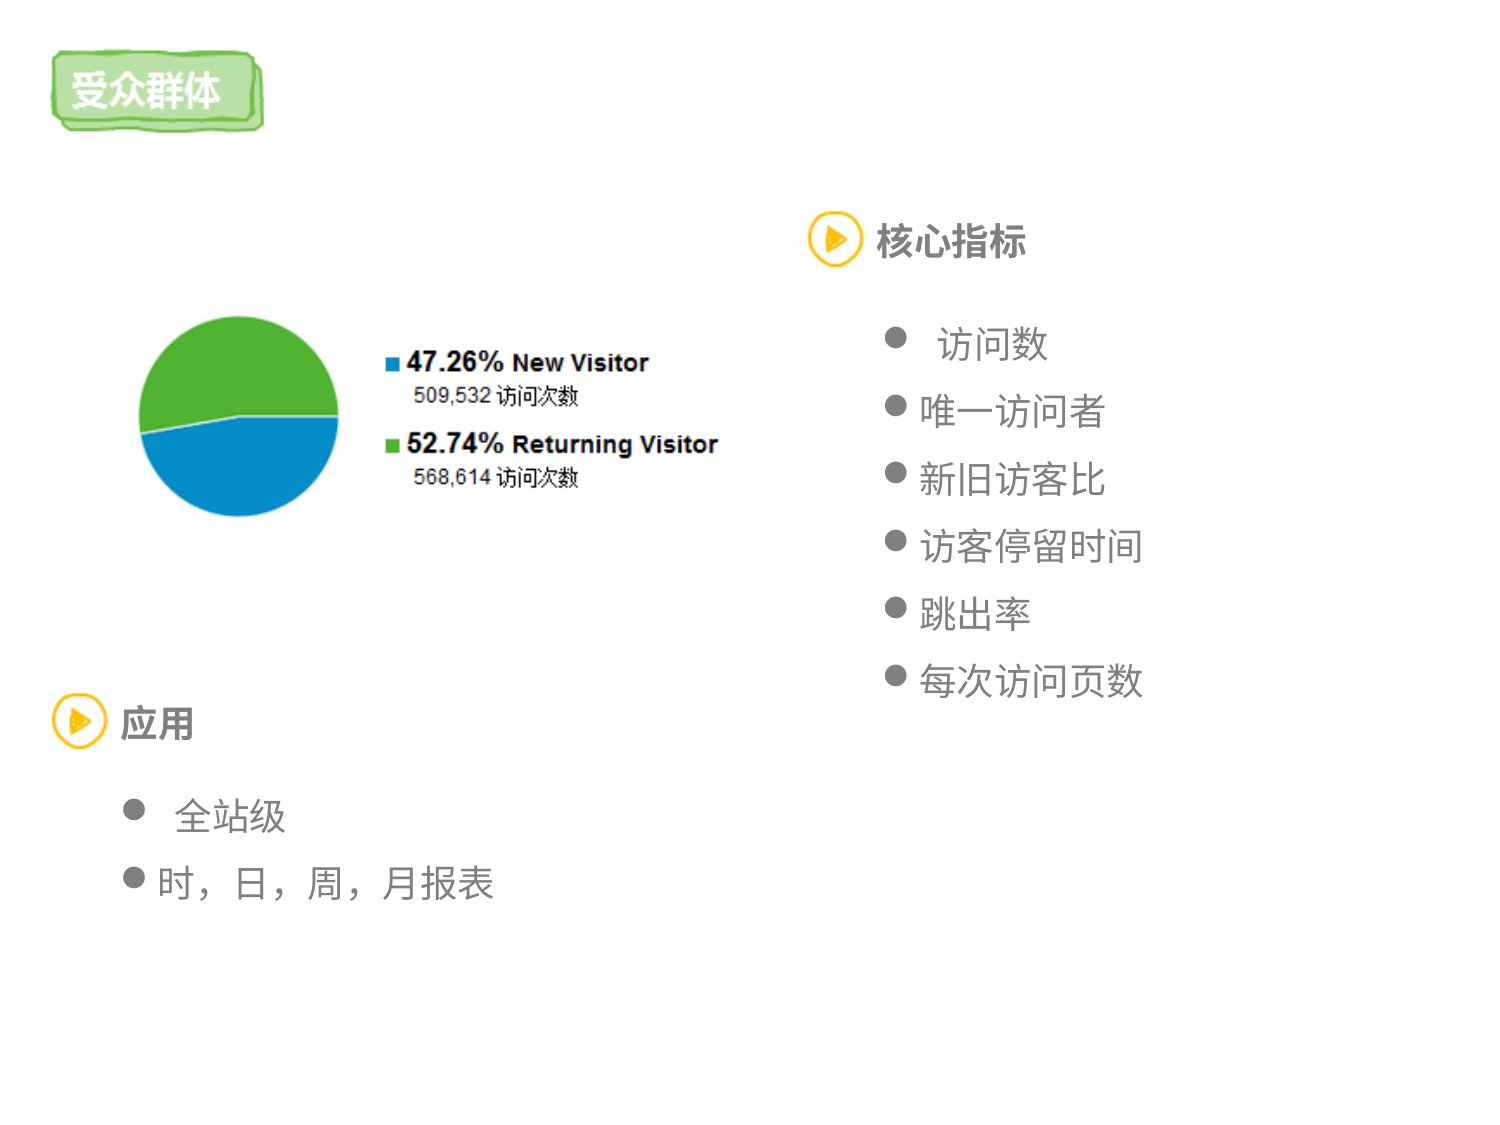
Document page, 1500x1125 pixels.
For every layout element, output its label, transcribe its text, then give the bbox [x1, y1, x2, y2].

picture [46, 692, 110, 751]
text_box 访问数 唯一访问者 新旧访客比 访客停留时间 跳出率 每次访问页数 [867, 290, 1336, 711]
picture [130, 304, 739, 528]
text_box 核心指标 [866, 210, 1042, 271]
picture [46, 46, 273, 141]
picture [802, 210, 866, 269]
text_box 全站级 时，日，周，月报表 [105, 762, 575, 913]
text_box 应用 [110, 692, 211, 752]
